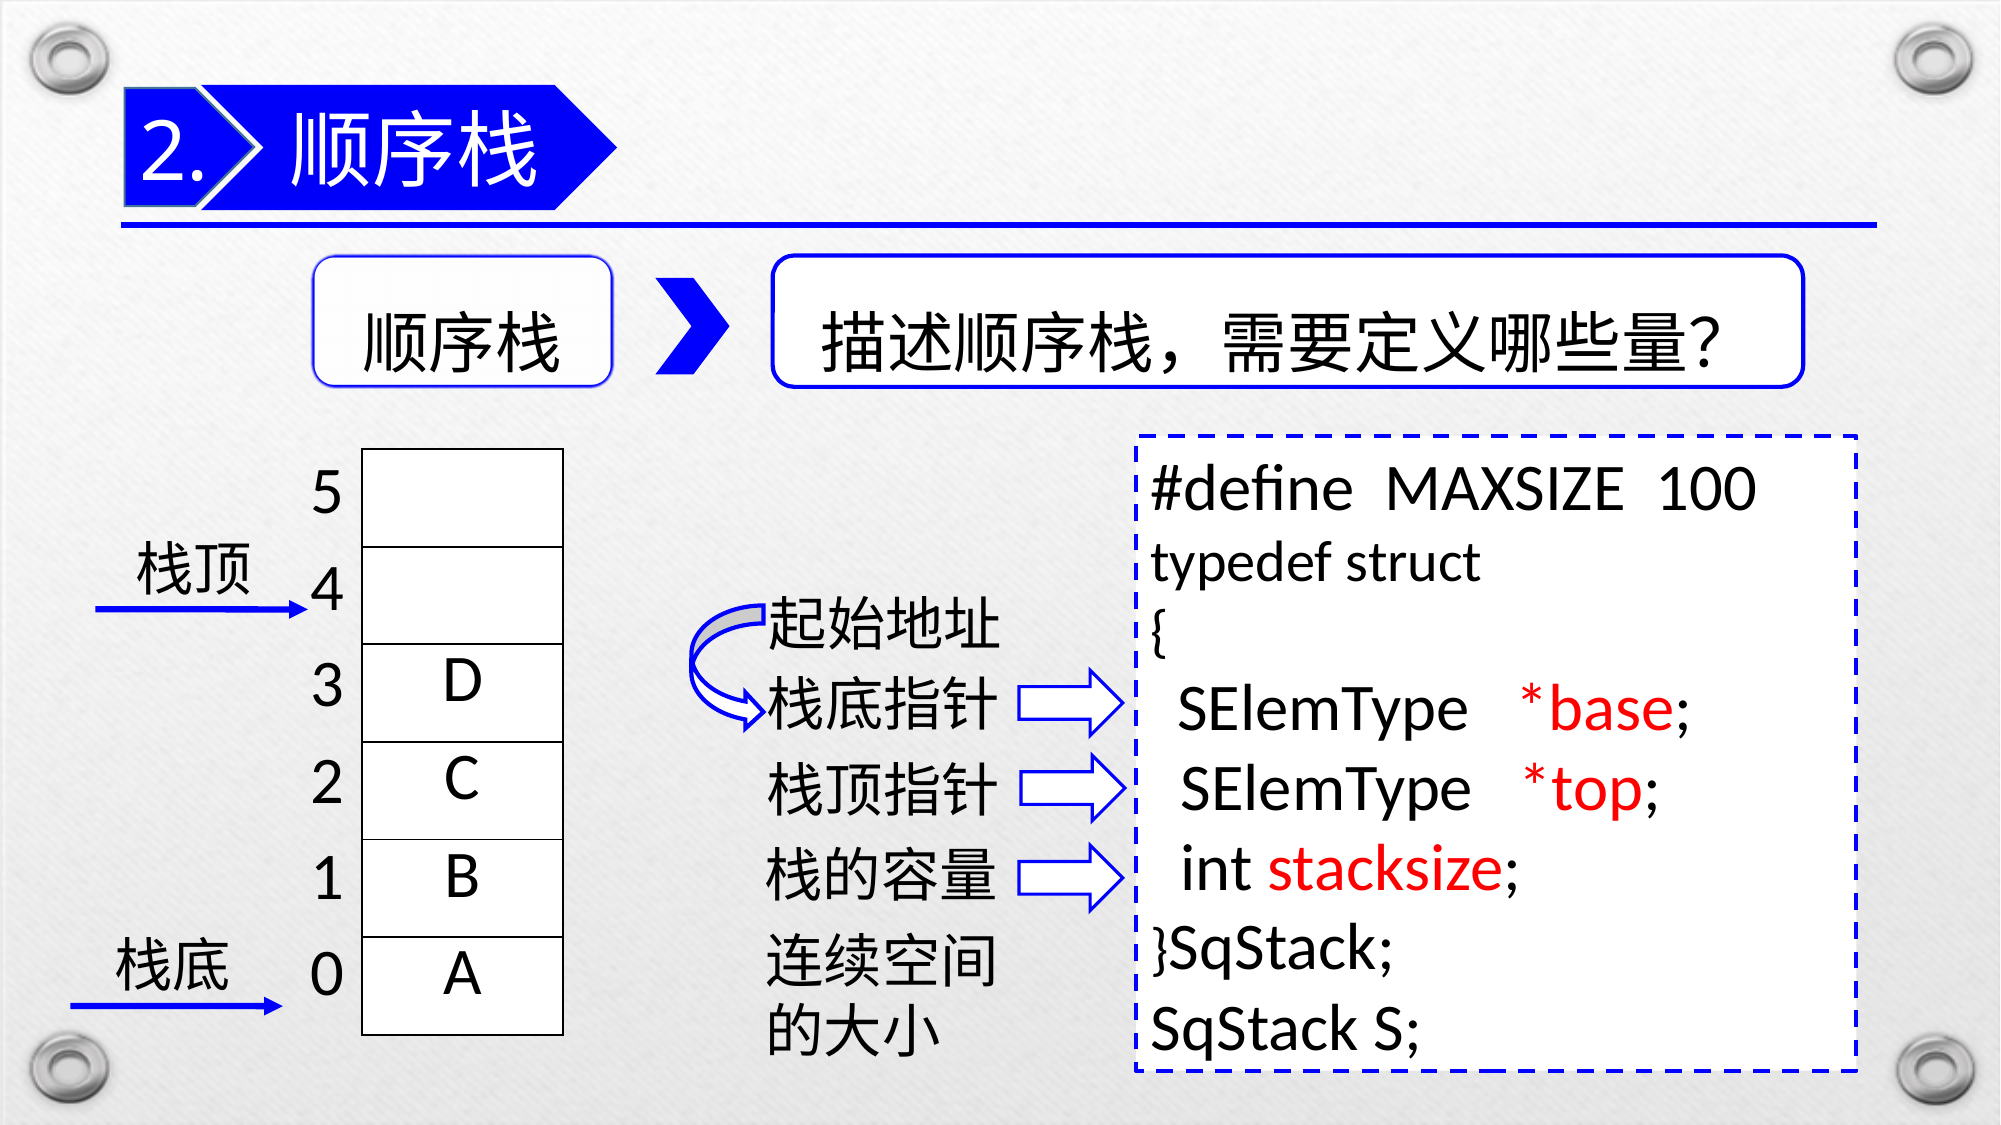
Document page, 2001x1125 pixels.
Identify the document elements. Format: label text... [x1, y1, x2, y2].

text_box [70, 921, 283, 1008]
text_box 栈的容量 [749, 831, 1071, 916]
table_cell C [363, 743, 562, 839]
table_cell 0 [236, 938, 359, 1035]
text_box [1017, 667, 1125, 739]
text_box #define MAXSIZE 100 typedef struct { SElemType *base; SElemType *top; int stacksize; }SqStack; SqStack S; [1135, 436, 1857, 1071]
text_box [95, 524, 308, 611]
text_box [655, 277, 730, 375]
table_cell 1 [236, 842, 359, 938]
table_header [363, 450, 562, 546]
text_box 顺序栈 [314, 257, 611, 385]
table_cell D [363, 645, 562, 741]
table_cell 4 [236, 553, 359, 649]
text_box [690, 604, 765, 731]
table_header 5 [236, 456, 359, 553]
text_box 连续空间的大小 [751, 916, 1070, 1072]
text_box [208, 65, 631, 229]
text_box 栈底指针 [752, 660, 1071, 745]
text_box 栈顶指针 [751, 745, 1071, 831]
table_cell 2 [236, 746, 359, 842]
table_cell [363, 548, 562, 643]
text_box 描述顺序栈，需要定义哪些量？ [771, 254, 1805, 388]
text_box [1019, 752, 1127, 824]
picture [0, 0, 2001, 1125]
text_box 起始地址 [754, 579, 1073, 665]
table_cell 3 [236, 649, 359, 746]
text_box 2. [123, 86, 208, 208]
text_box [1017, 842, 1125, 914]
table_cell A [363, 938, 562, 1034]
table_cell B [363, 840, 562, 936]
